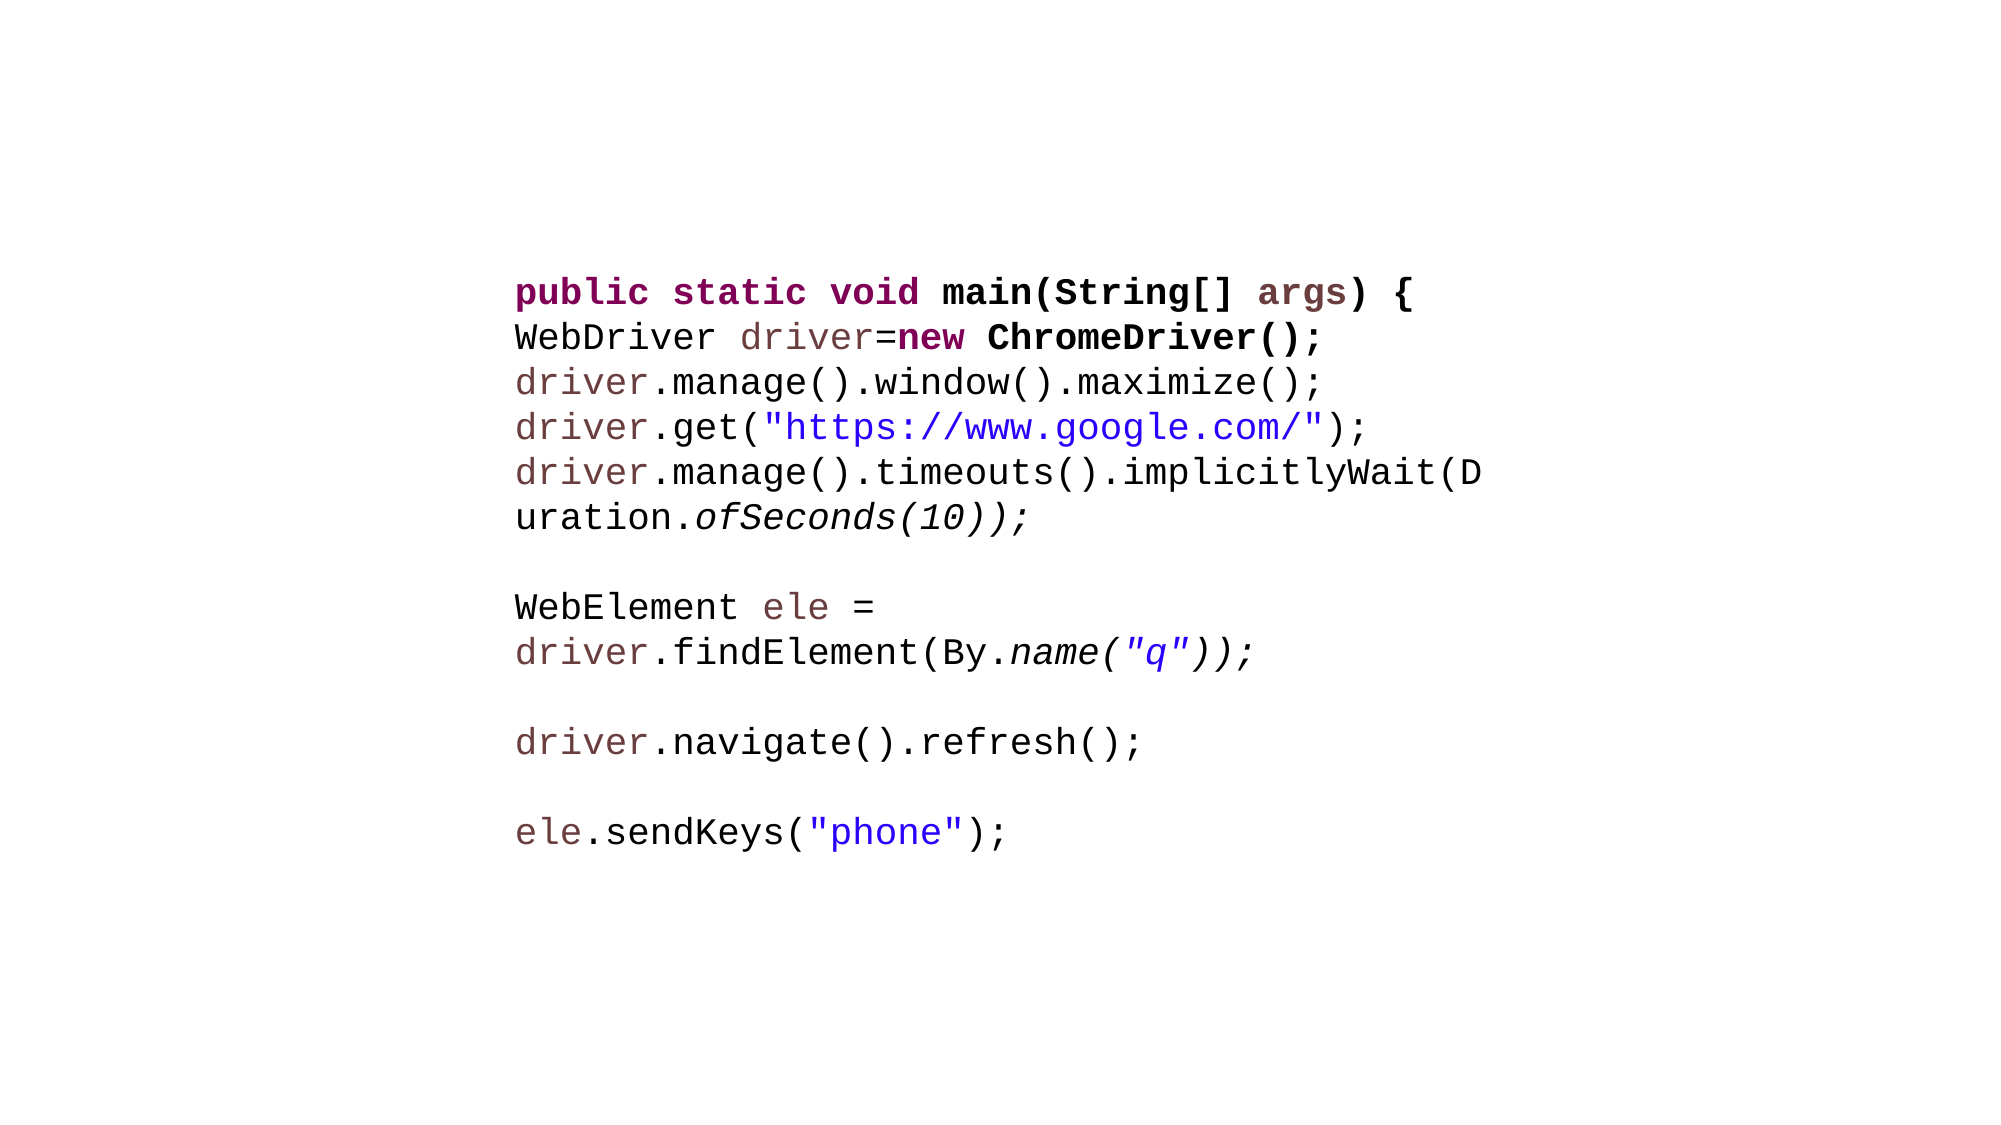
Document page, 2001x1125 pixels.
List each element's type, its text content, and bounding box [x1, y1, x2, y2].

text_box public static void main(String[] args) { WebDriver driver=new ChromeDriver(); driver.manage().window().maximize(); driver.get("https://www.google.com/"); driver.manage().timeouts().implicitlyWait(Duration.ofSeconds(10)); WebElement ele = driver.findElement(By.name("q")); driver.navigate().refresh(); ele.sendKeys("phone"); [500, 259, 1501, 860]
